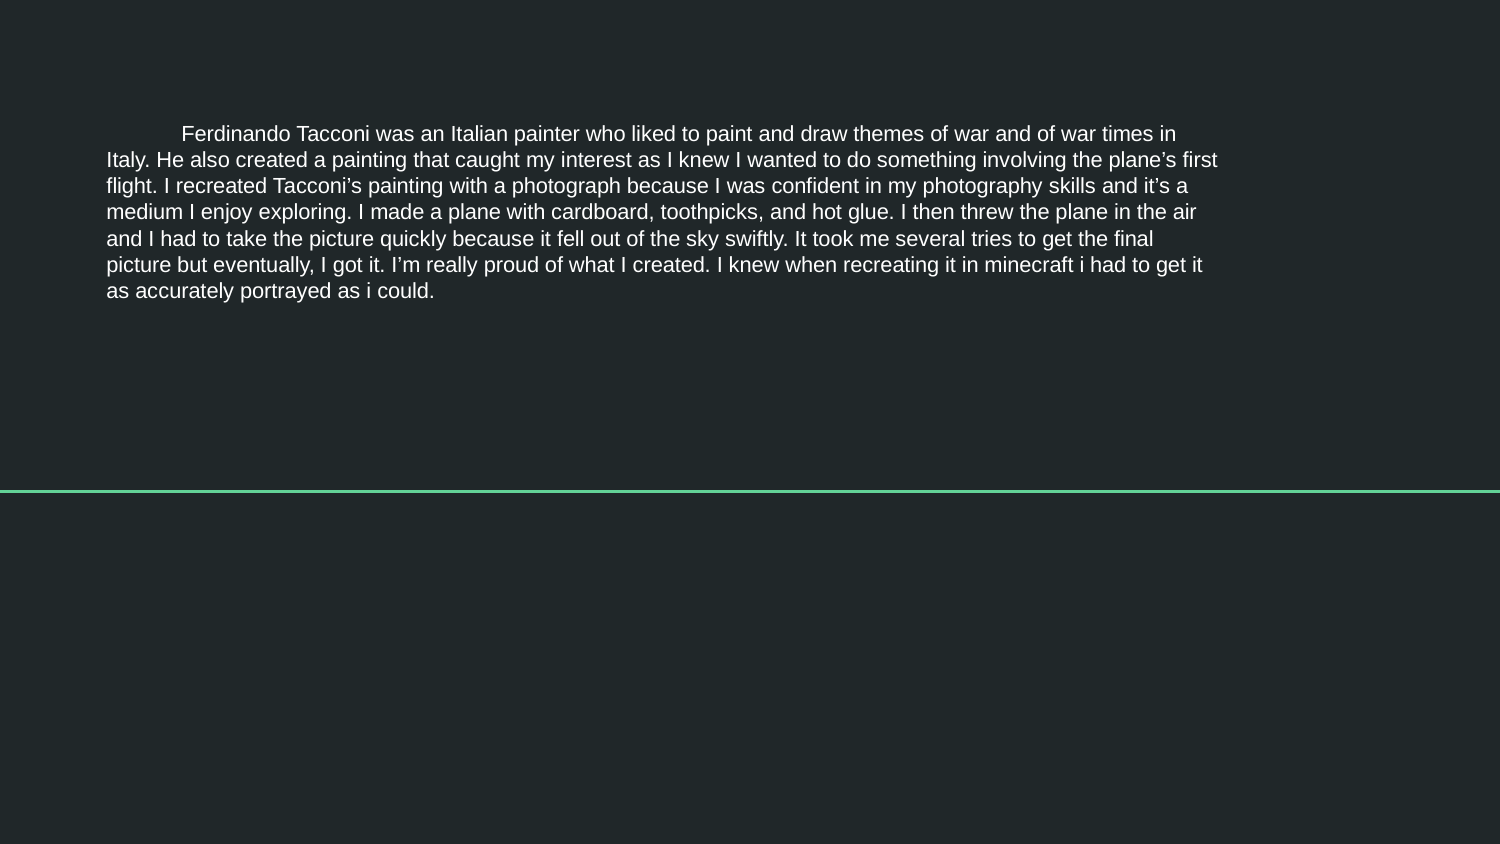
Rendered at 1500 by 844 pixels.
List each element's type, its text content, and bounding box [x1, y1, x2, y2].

text_box Ferdinando Tacconi was an Italian painter who liked to paint and draw themes of war and of war times in Italy. He also created a painting that caught my interest as I knew I wanted to do something involving the plane’s first flight. I recreated Tacconi’s painting with a photograph because I was confident in my photography skills and it’s a medium I enjoy exploring. I made a plane with cardboard, toothpicks, and hot glue. I then threw the plane in the air and I had to take the picture quickly because it fell out of the sky swiftly. It took me several tries to get the final picture but eventually, I got it. I’m really proud of what I created. I knew when recreating it in minecraft i had to get it as accurately portrayed as i could. [91, 104, 1239, 407]
